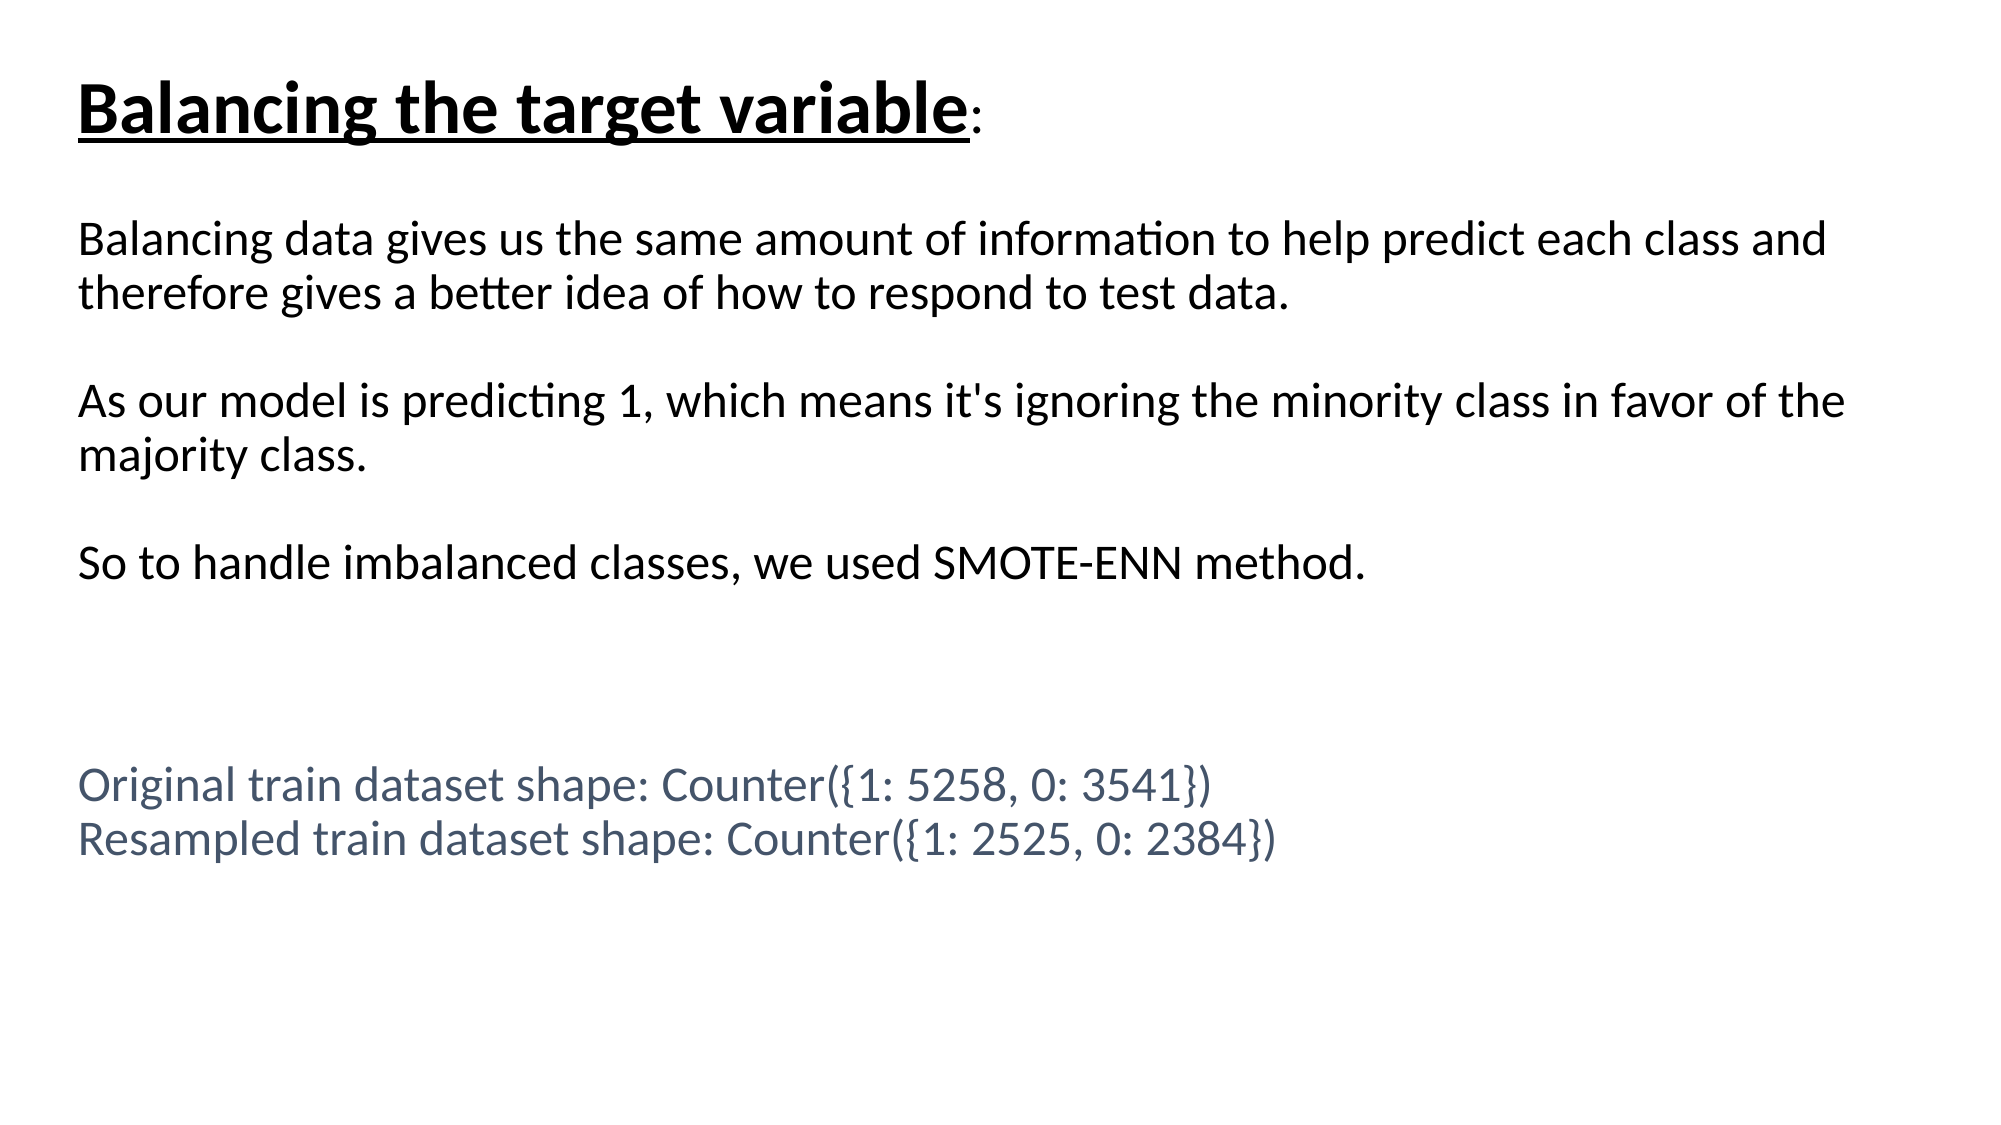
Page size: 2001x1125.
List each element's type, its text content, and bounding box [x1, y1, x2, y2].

title Balancing the target variable: Balancing data gives us the same amount of information to help predict each class and therefore gives a better idea of how to respond to test data. As our model is predicting 1, which means it's ignoring the minority class in favor of the majority class. So to handle imbalanced classes, we used SMOTE-ENN method. Original train dataset shape: Counter({1: 5258, 0: 3541}) Resampled train dataset shape: Counter({1: 2525, 0: 2384}) [62, 0, 1938, 1034]
